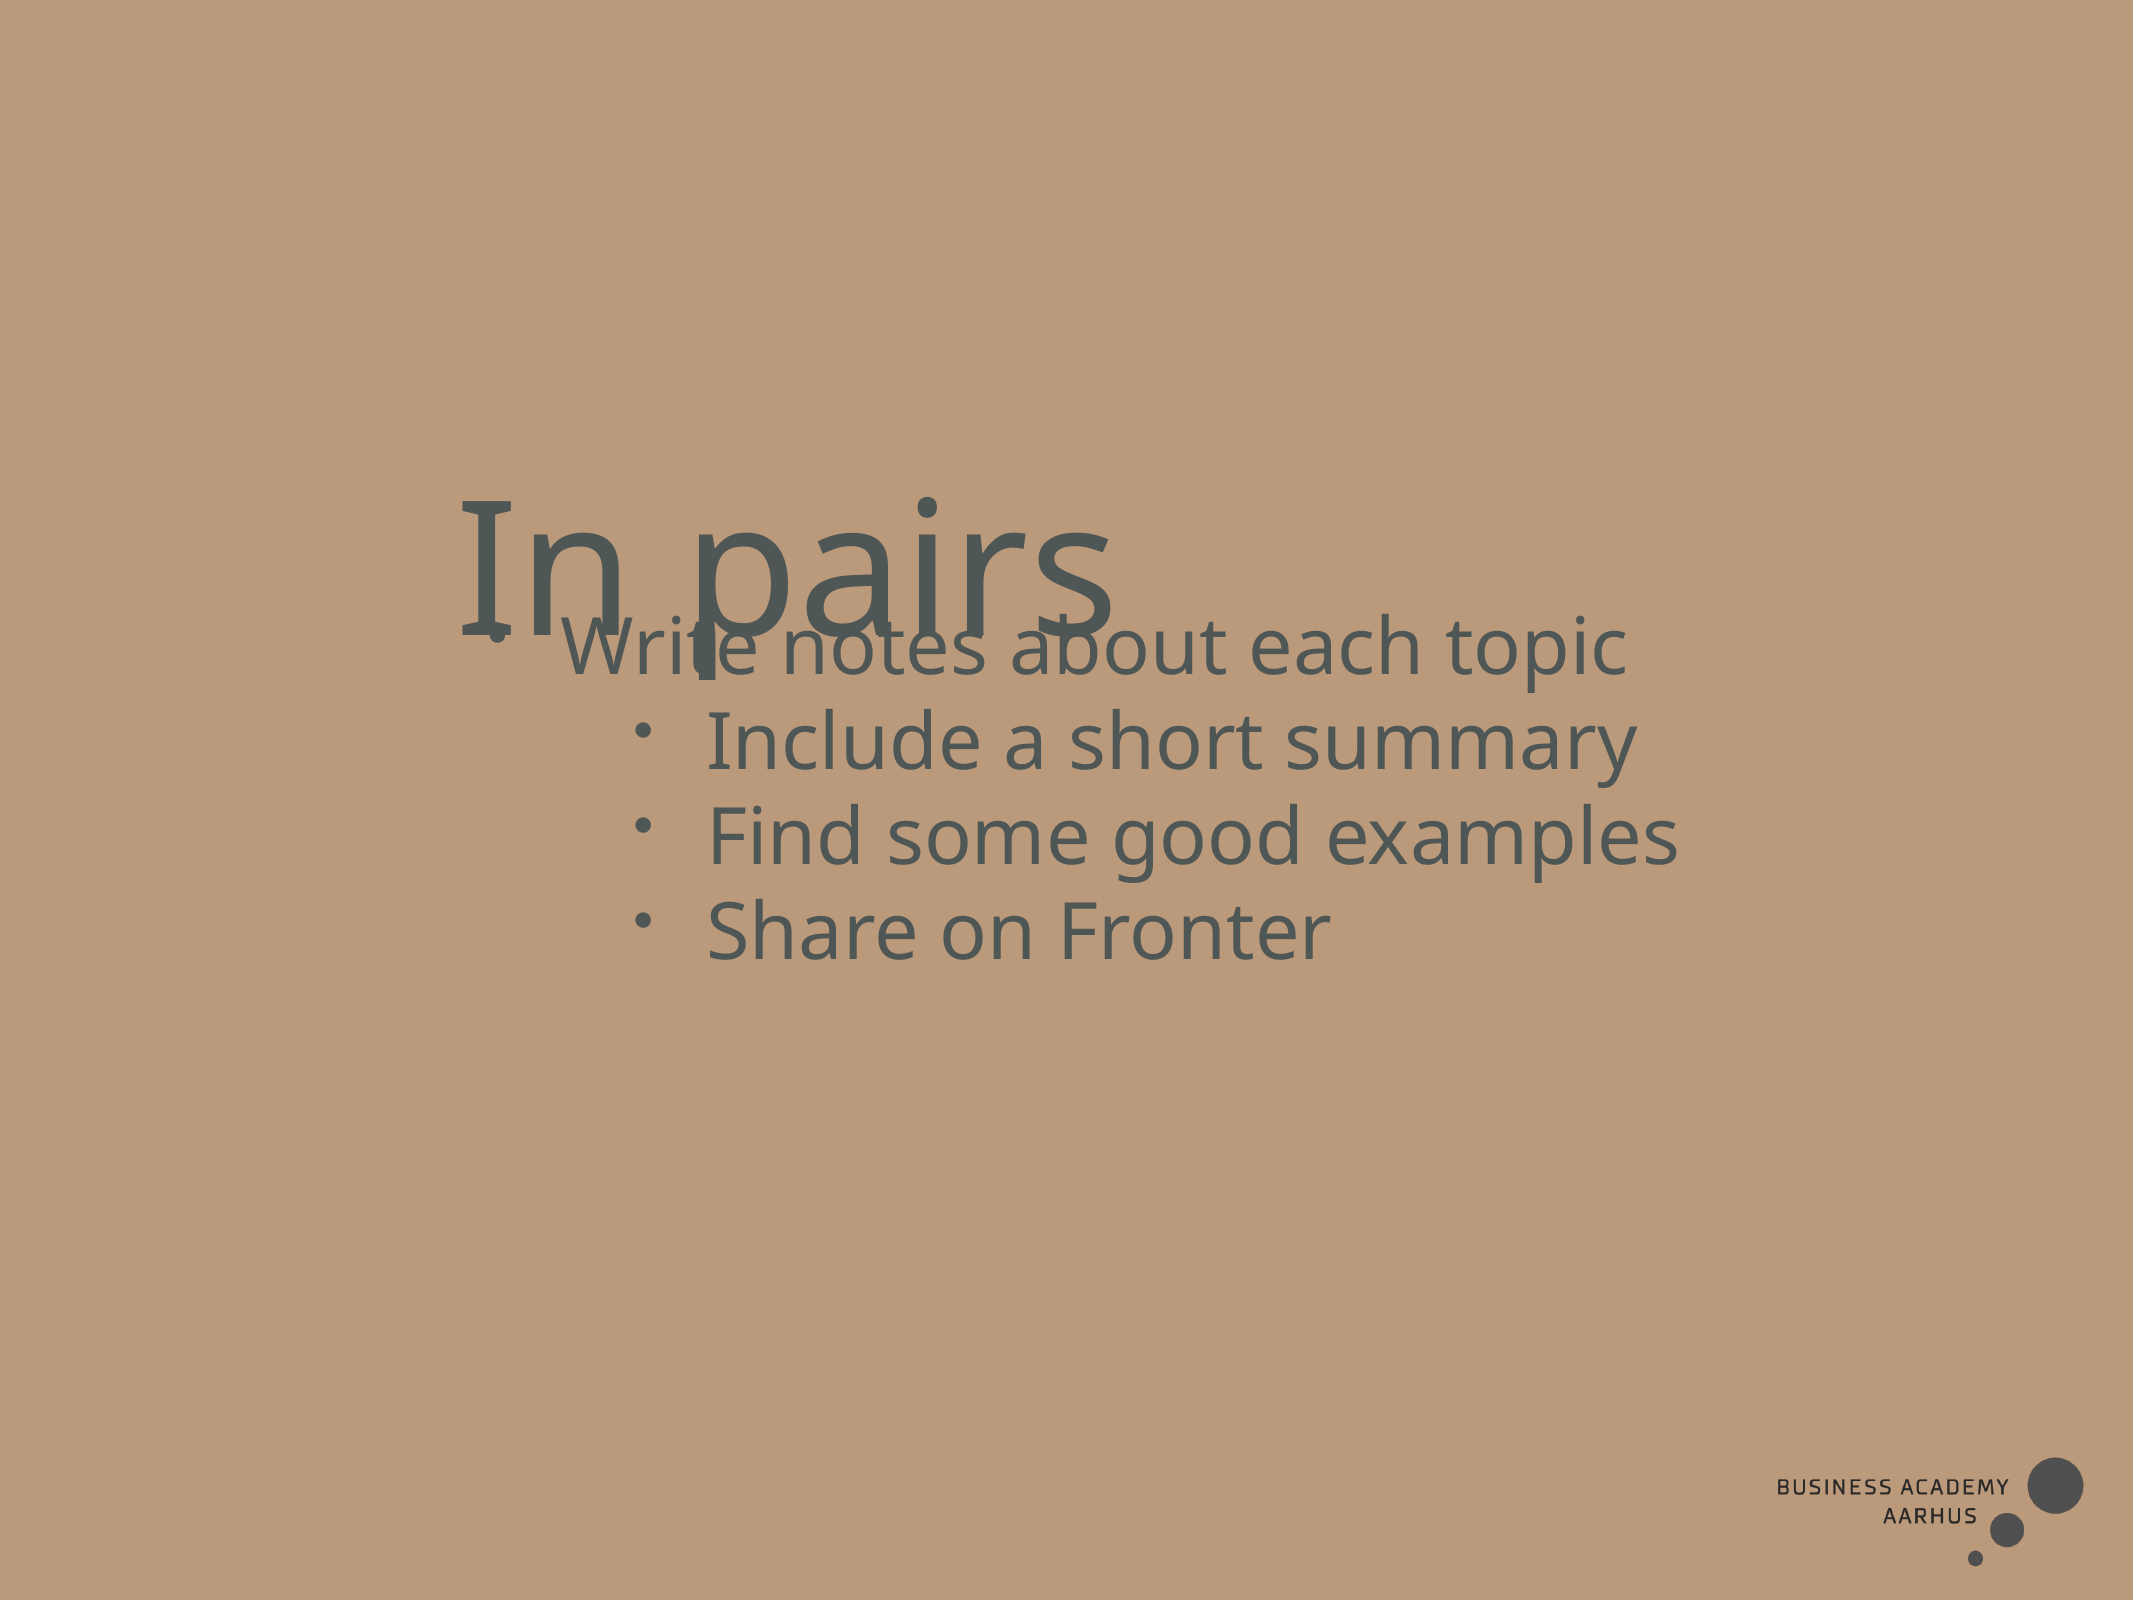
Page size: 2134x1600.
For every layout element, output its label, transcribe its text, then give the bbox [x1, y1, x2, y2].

picture [1759, 1451, 2090, 1571]
text_box In pairs [446, 439, 1128, 682]
text_box Write notes about each topic Include a short summary Find some good examples Share on Fronter [479, 587, 1690, 984]
